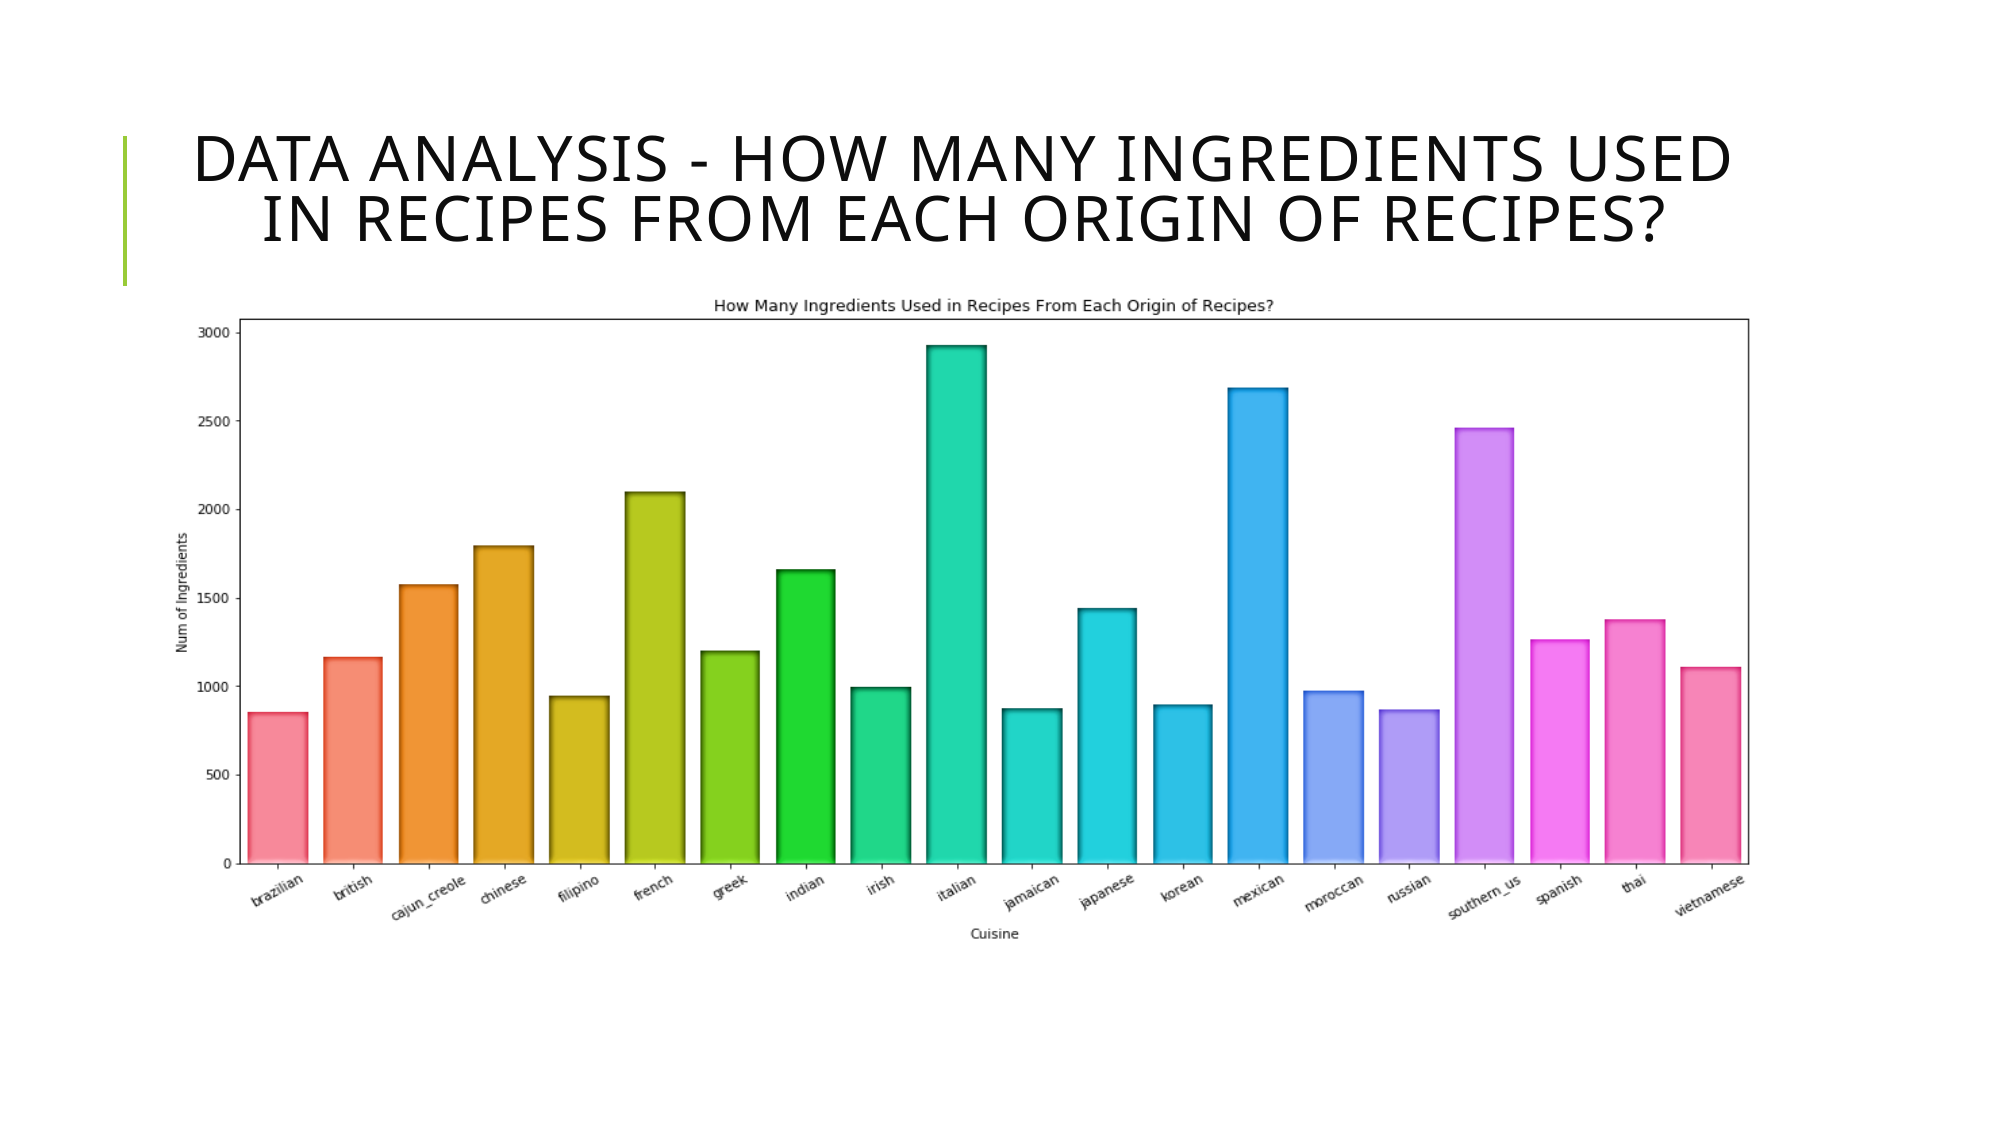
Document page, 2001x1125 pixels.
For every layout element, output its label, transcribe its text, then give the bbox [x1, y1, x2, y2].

title Data analysis - How Many Ingredients Used in Recipes From Each Origin of Recipes? [168, 96, 1763, 287]
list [167, 289, 1763, 951]
